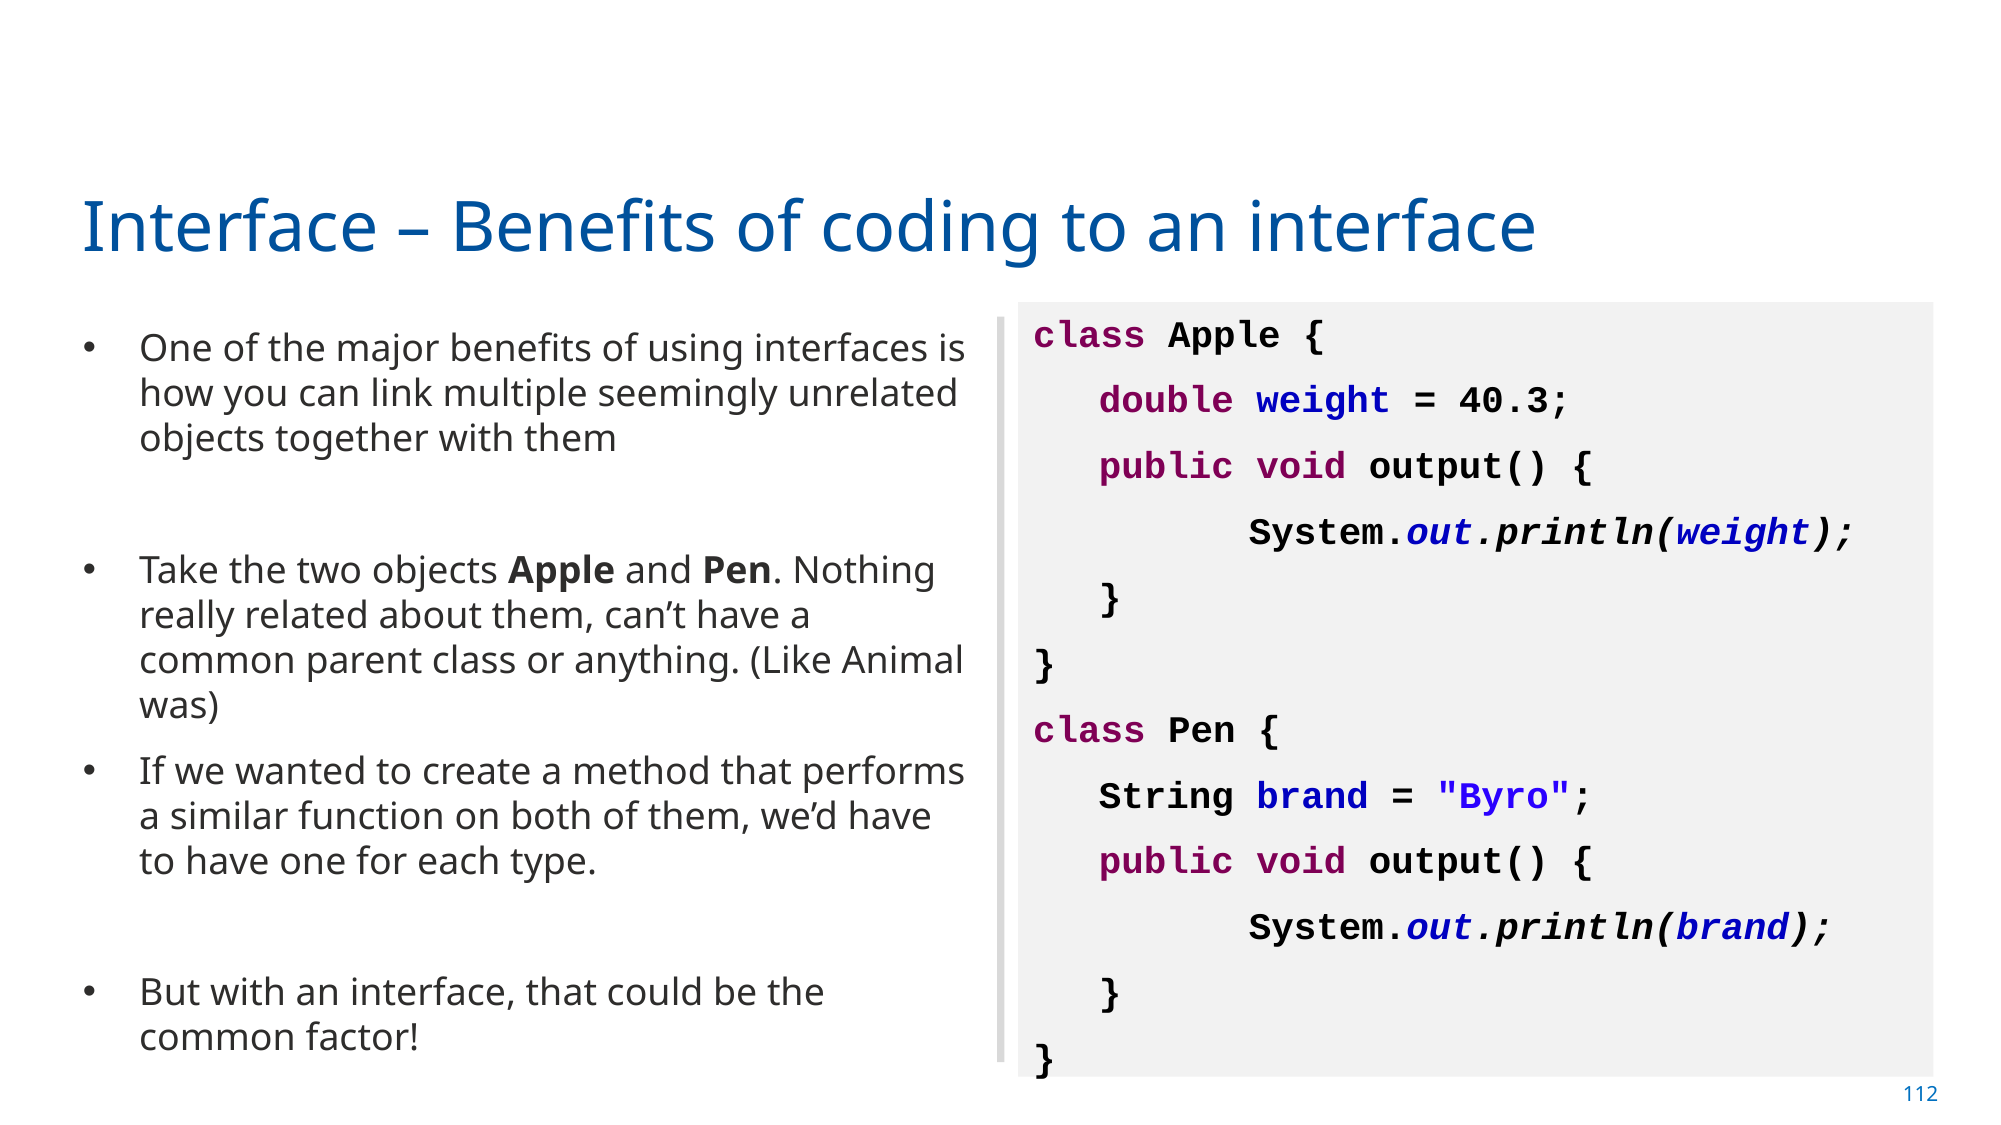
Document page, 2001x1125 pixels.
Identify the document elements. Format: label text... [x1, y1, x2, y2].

list One of the major benefits of using interfaces is how you can link multiple seemingly unrelated objects together with them Take the two objects Apple and Pen. Nothing really related about them, can’t have a common parent class or anything. (Like Animal was) If we wanted to create a method that performs a similar function on both of them, we’d have to have one for each type. But with an interface, that could be the common factor! [67, 316, 984, 1063]
title Interface – Benefits of coding to an interface [67, 170, 1565, 273]
list class Apple { double weight = 40.3; public void output() { System.out.println(weight); } } class Pen { String brand = "Byro"; public void output() { System.out.println(brand); } } [1018, 302, 1934, 1077]
